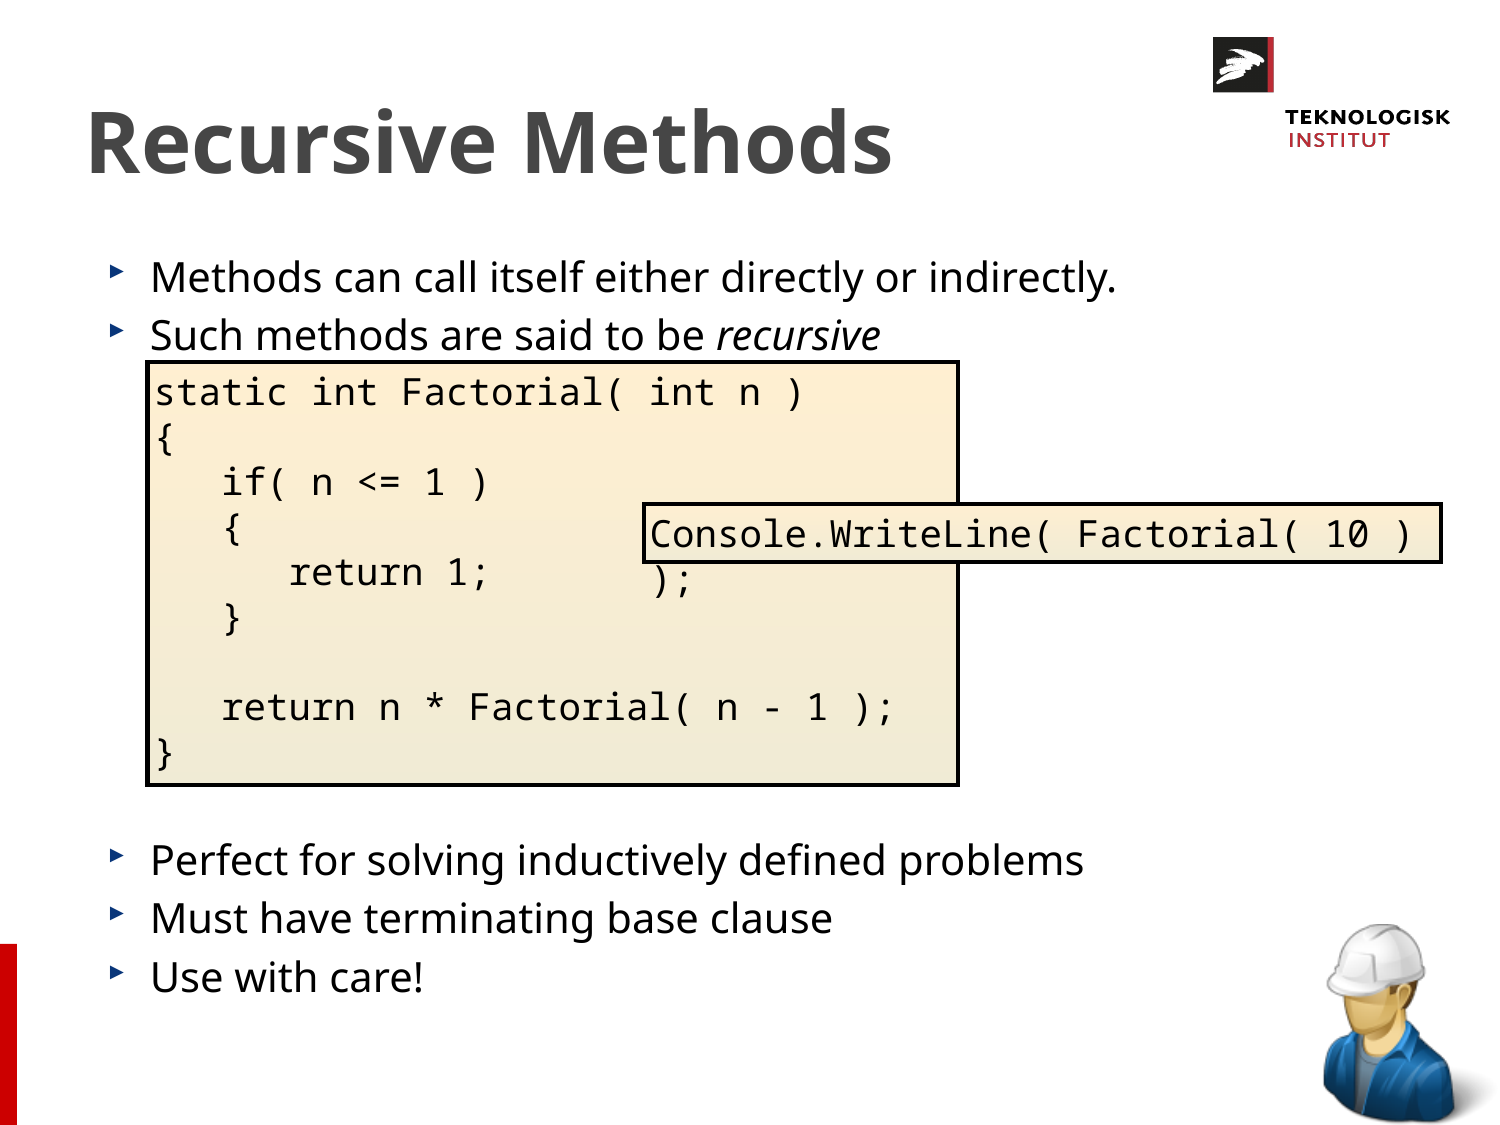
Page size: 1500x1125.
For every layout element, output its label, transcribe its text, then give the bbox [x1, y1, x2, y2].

list Methods can call itself either directly or indirectly. Such methods are said to be recursive Perfect for solving inductively defined problems Must have terminating base clause Use with care! [75, 243, 1424, 986]
picture [1299, 924, 1500, 1125]
text_box static int Factorial( int n ) { if( n <= 1 ) { return 1; } return n * Factorial( n - 1 ); } [147, 361, 958, 786]
text_box Console.WriteLine( Factorial( 10 ) ); [643, 503, 1442, 563]
title Recursive Methods [70, 45, 1425, 233]
picture [1213, 37, 1450, 147]
